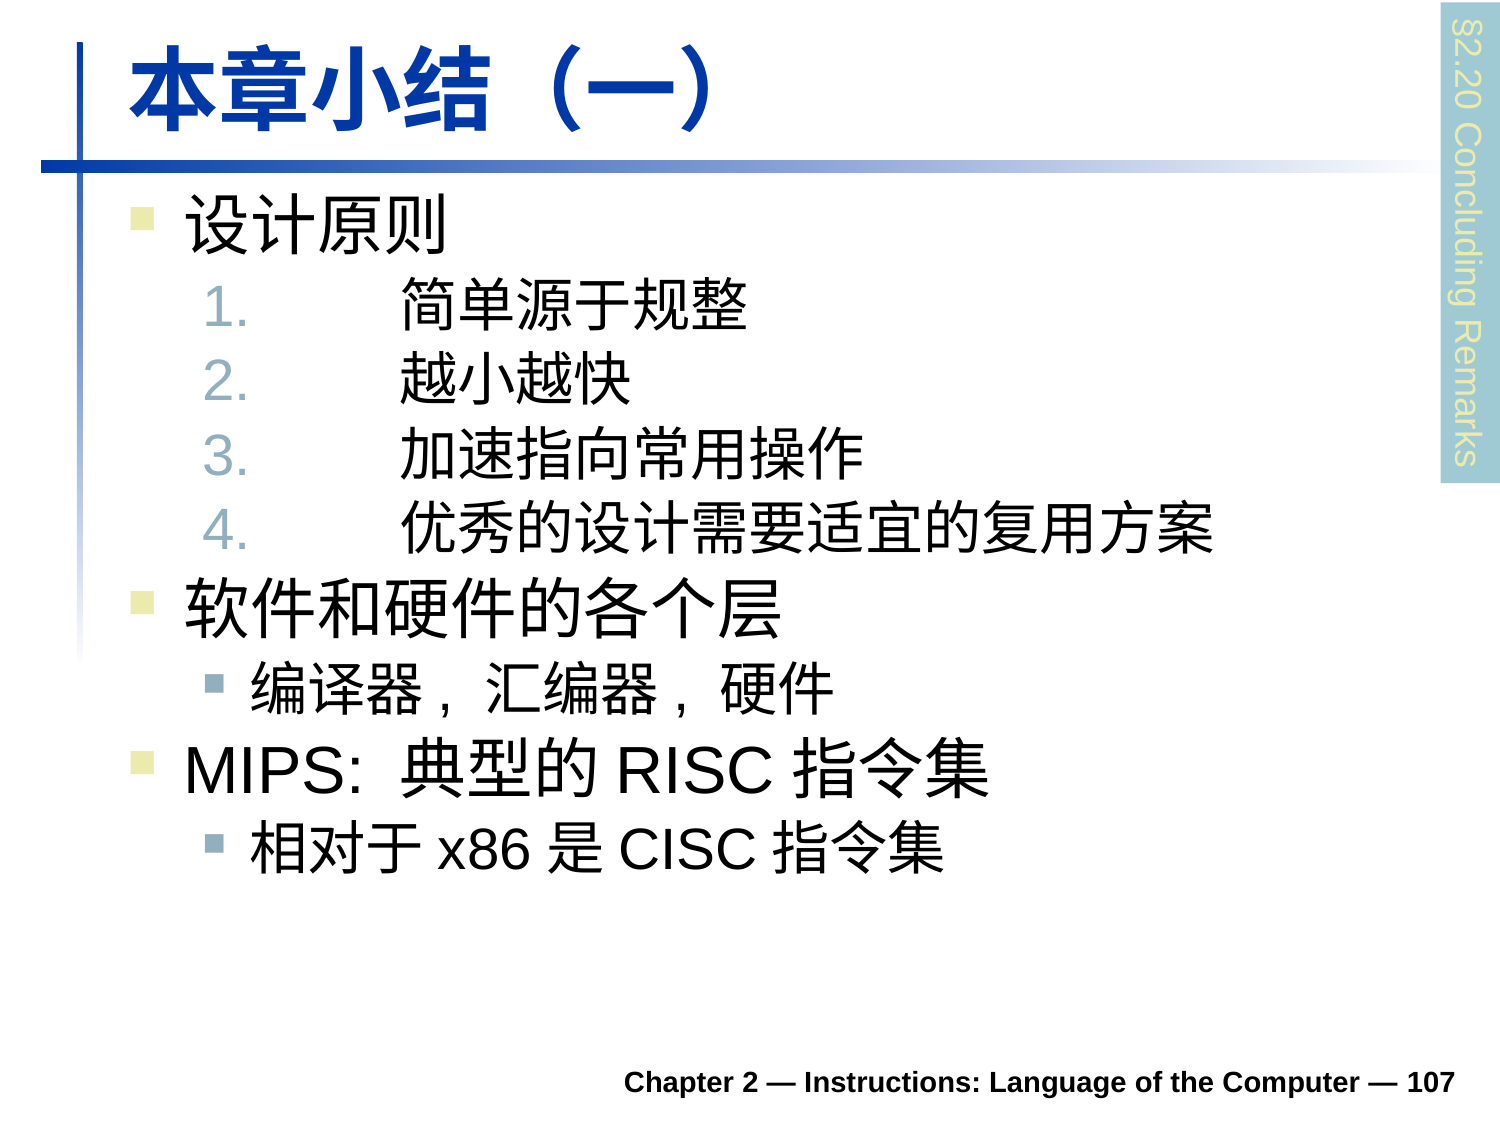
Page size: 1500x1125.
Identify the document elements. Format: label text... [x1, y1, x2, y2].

footer Chapter 2 — Instructions: Language of the Computer — 107 [277, 1046, 1471, 1106]
text_box §2.20 Concluding Remarks [1440, 2, 1500, 484]
title 本章小结（一） [111, 0, 1468, 150]
list 设计原则 1. 简单源于规整 2. 越小越快 3. 加速指向常用操作 4. 优秀的设计需要适宜的复用方案 软件和硬件的各个层 编译器, 汇编器, 硬件 MIPS: 典型的RISC指令集 相对于x86是CISC指令集 [111, 184, 1470, 1024]
